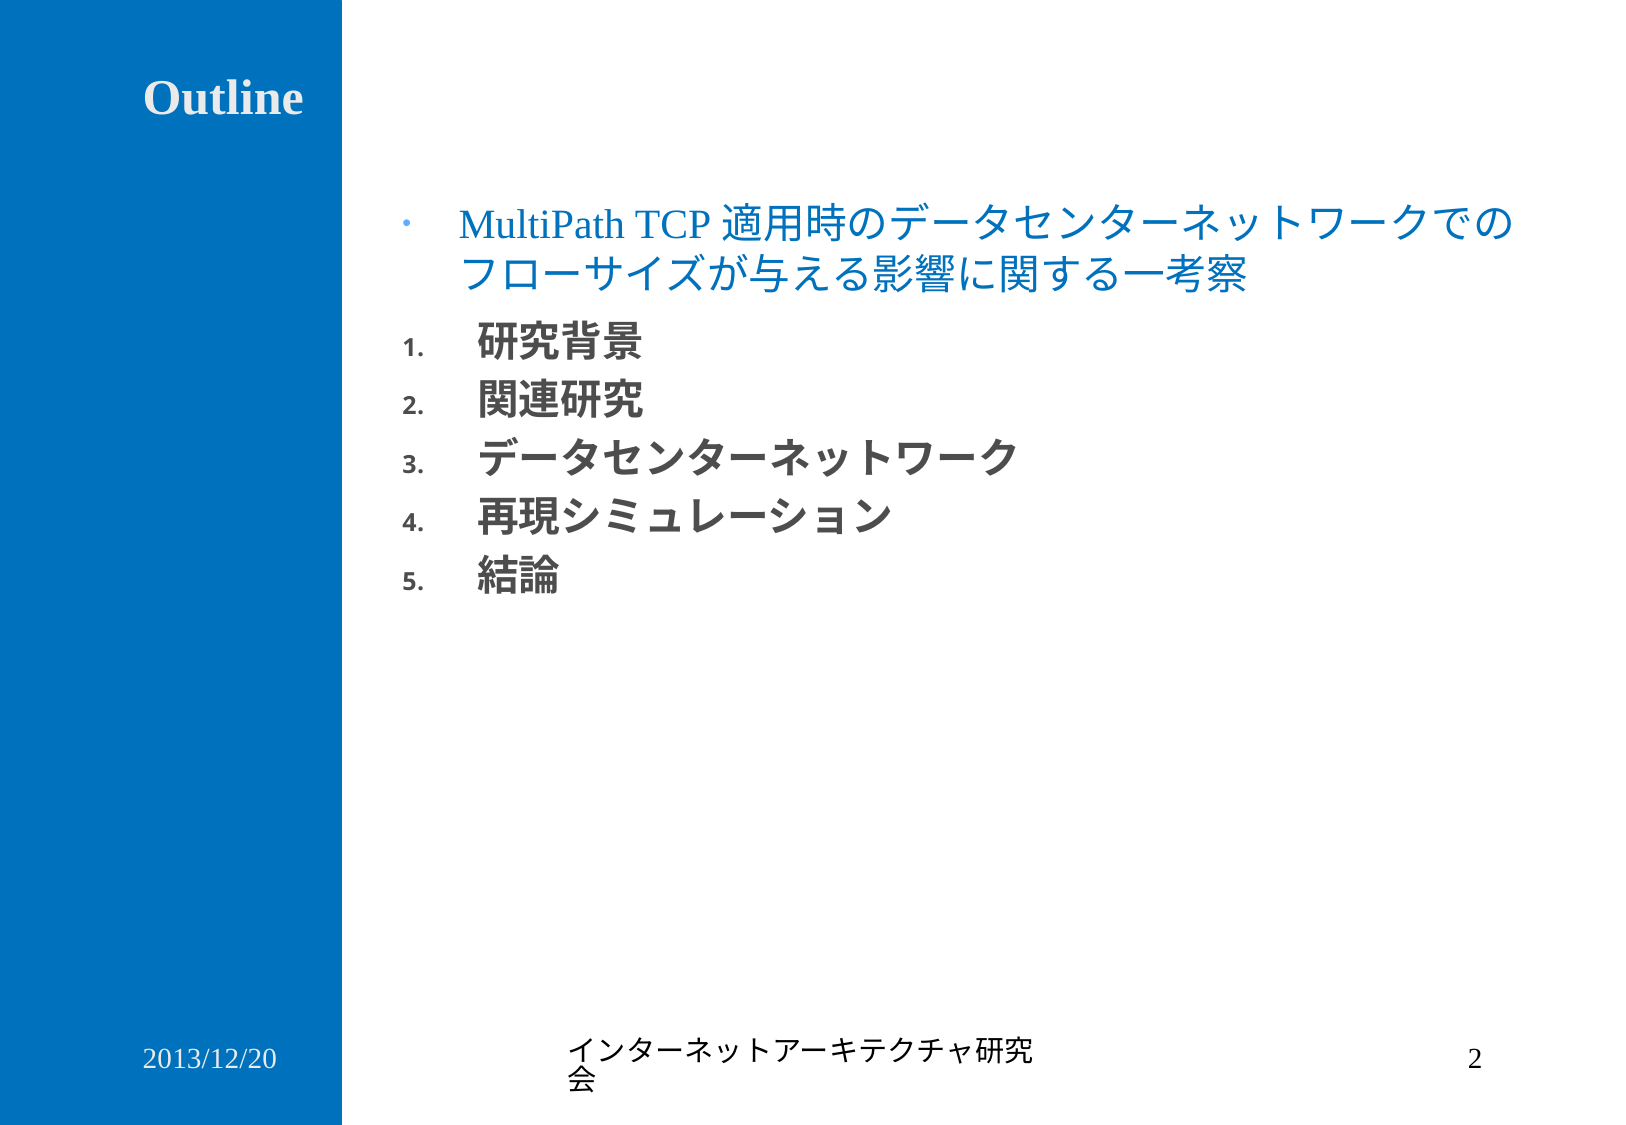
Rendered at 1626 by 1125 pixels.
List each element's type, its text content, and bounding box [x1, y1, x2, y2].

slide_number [127, 1034, 467, 1083]
text_box Outline [127, 48, 1501, 132]
slide_number 2 [1159, 1035, 1498, 1083]
text_box 研究背景 関連研究 データセンターネットワーク 再現シミュレーション 結論 [387, 307, 1436, 955]
footer インターネットアーキテクチャ研究会 [552, 1035, 1068, 1083]
text_box [0, 0, 342, 1125]
text_box MultiPath TCP適用時のデータセンターネットワークでの フローサイズが与える影響に関する一考察 [387, 189, 1539, 291]
